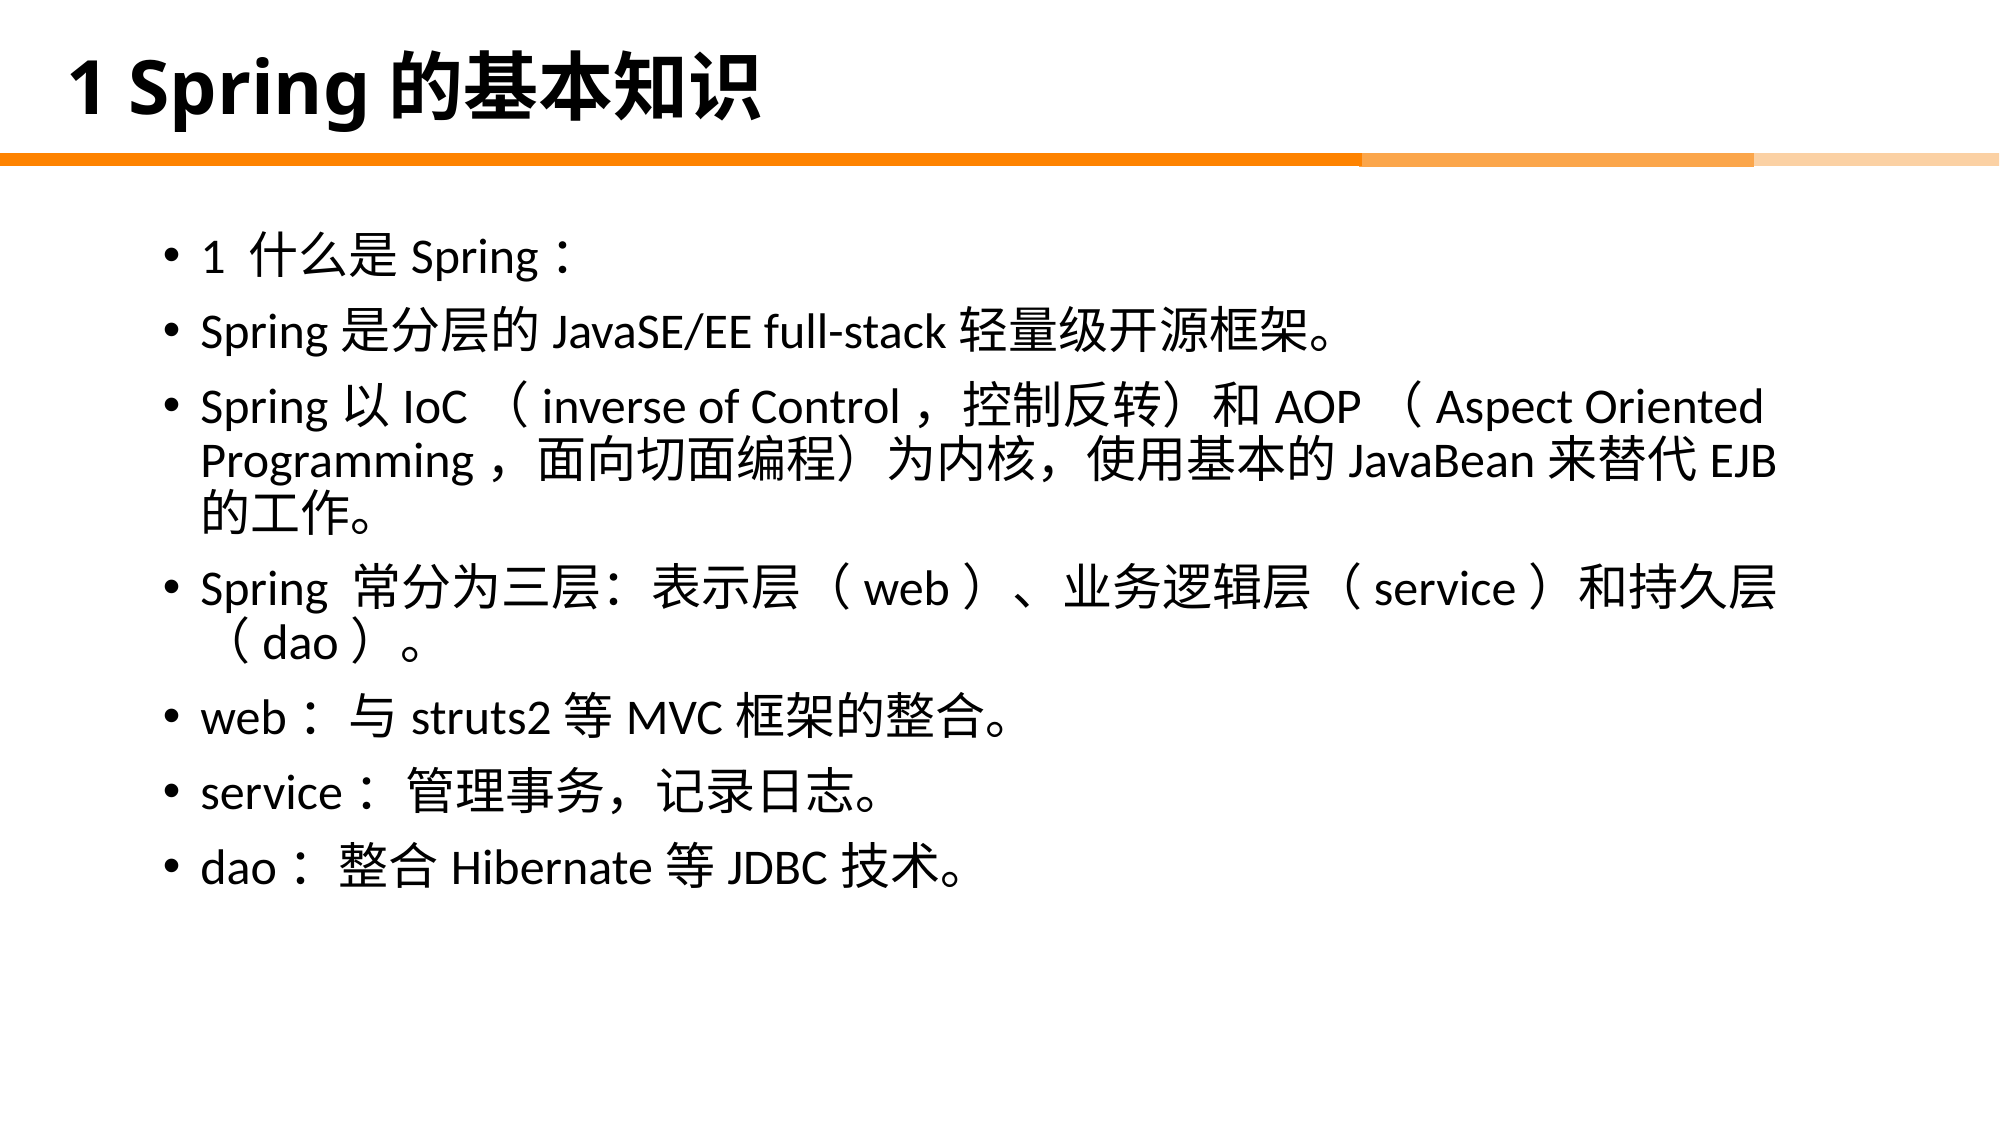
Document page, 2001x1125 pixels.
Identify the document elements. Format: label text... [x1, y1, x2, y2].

title 1 Spring的基本知识 [50, 40, 1602, 142]
picture [0, 153, 2000, 167]
list 1 什么是Spring： Spring是分层的JavaSE/EE full-stack轻量级开源框架。 Spring以IoC（inverse of Control，控制反转）和AOP（Aspect Oriented Programming，面向切面编程）为内核，使用基本的JavaBean来替代EJB的工作。 Spring 常分为三层：表示层（web）、业务逻辑层（service）和持久层（dao）。 web：与struts2等MVC框架的整合。 service：管理事务，记录日志。 dao：整合Hibernate等JDBC技术。 [147, 222, 1821, 1106]
